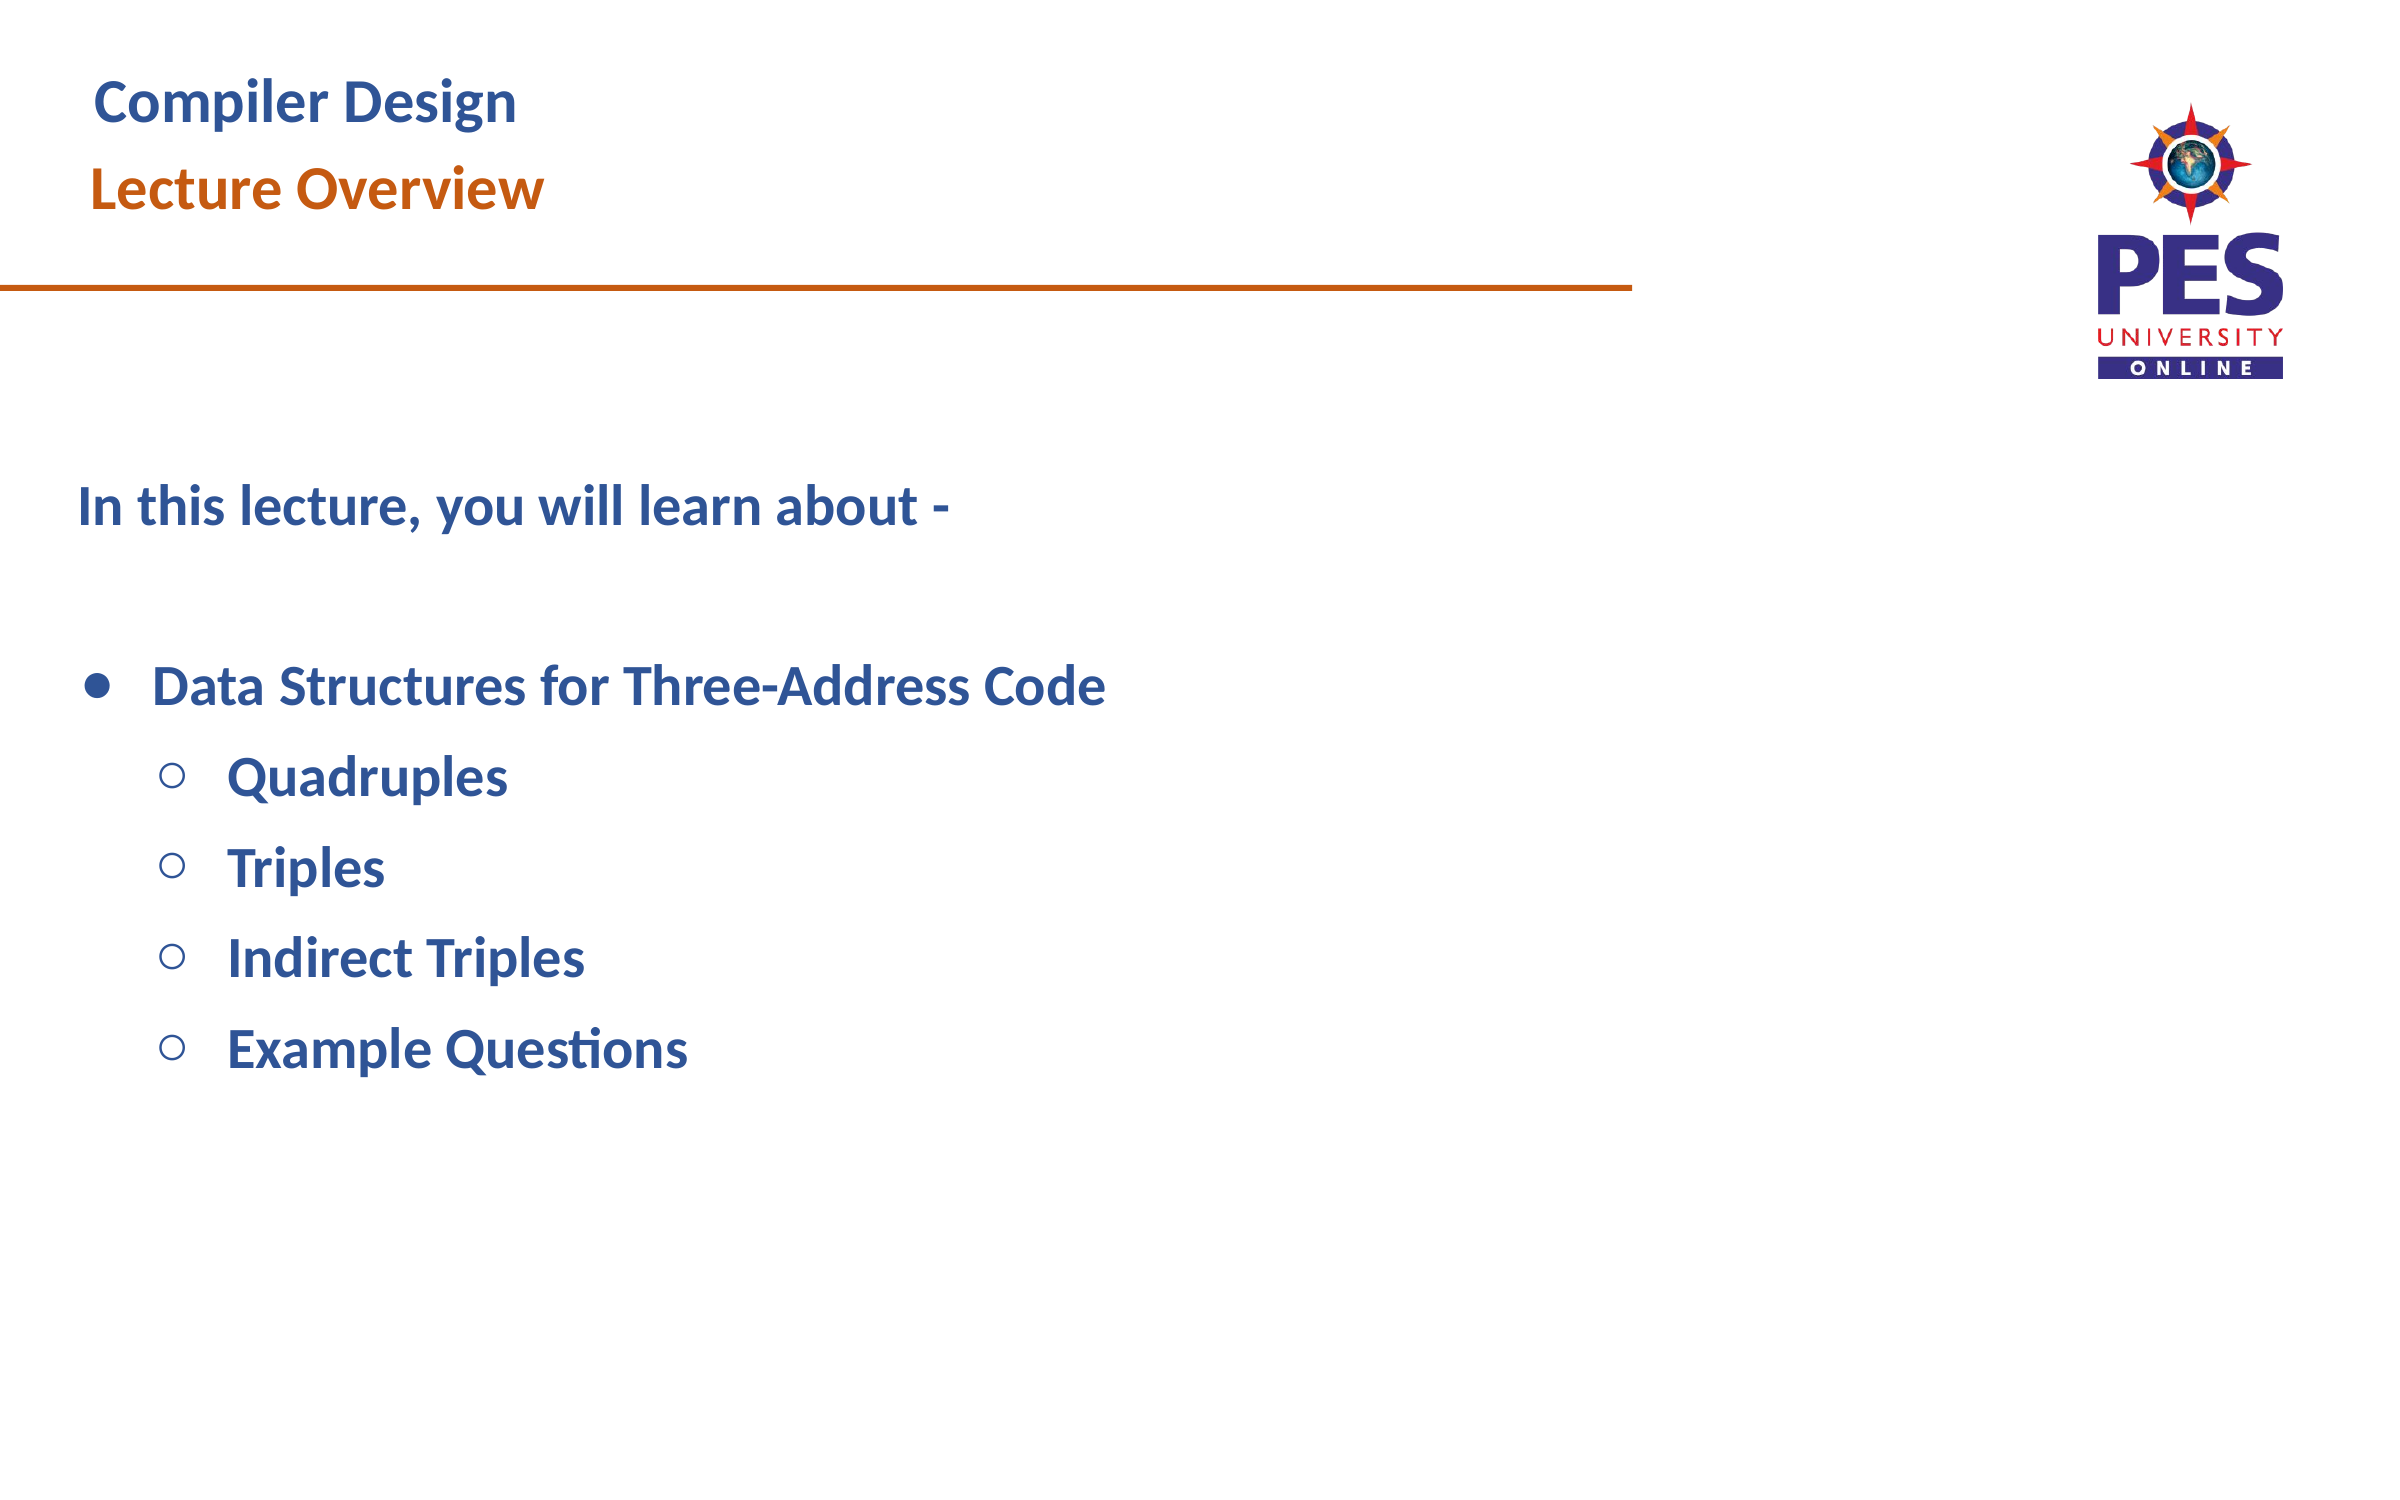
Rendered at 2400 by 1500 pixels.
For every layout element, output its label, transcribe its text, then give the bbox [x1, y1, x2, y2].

picture [2098, 102, 2283, 379]
title Compiler Design Lecture Overview [88, 46, 547, 284]
title Compiler Design Lecture Overview [88, 291, 547, 299]
text_box In this lecture, you will learn about - Data Structures for Three-Address Code Quadruples Triples Indirect Triples Example Questions [75, 465, 1112, 1080]
text_box [0, 284, 1633, 291]
